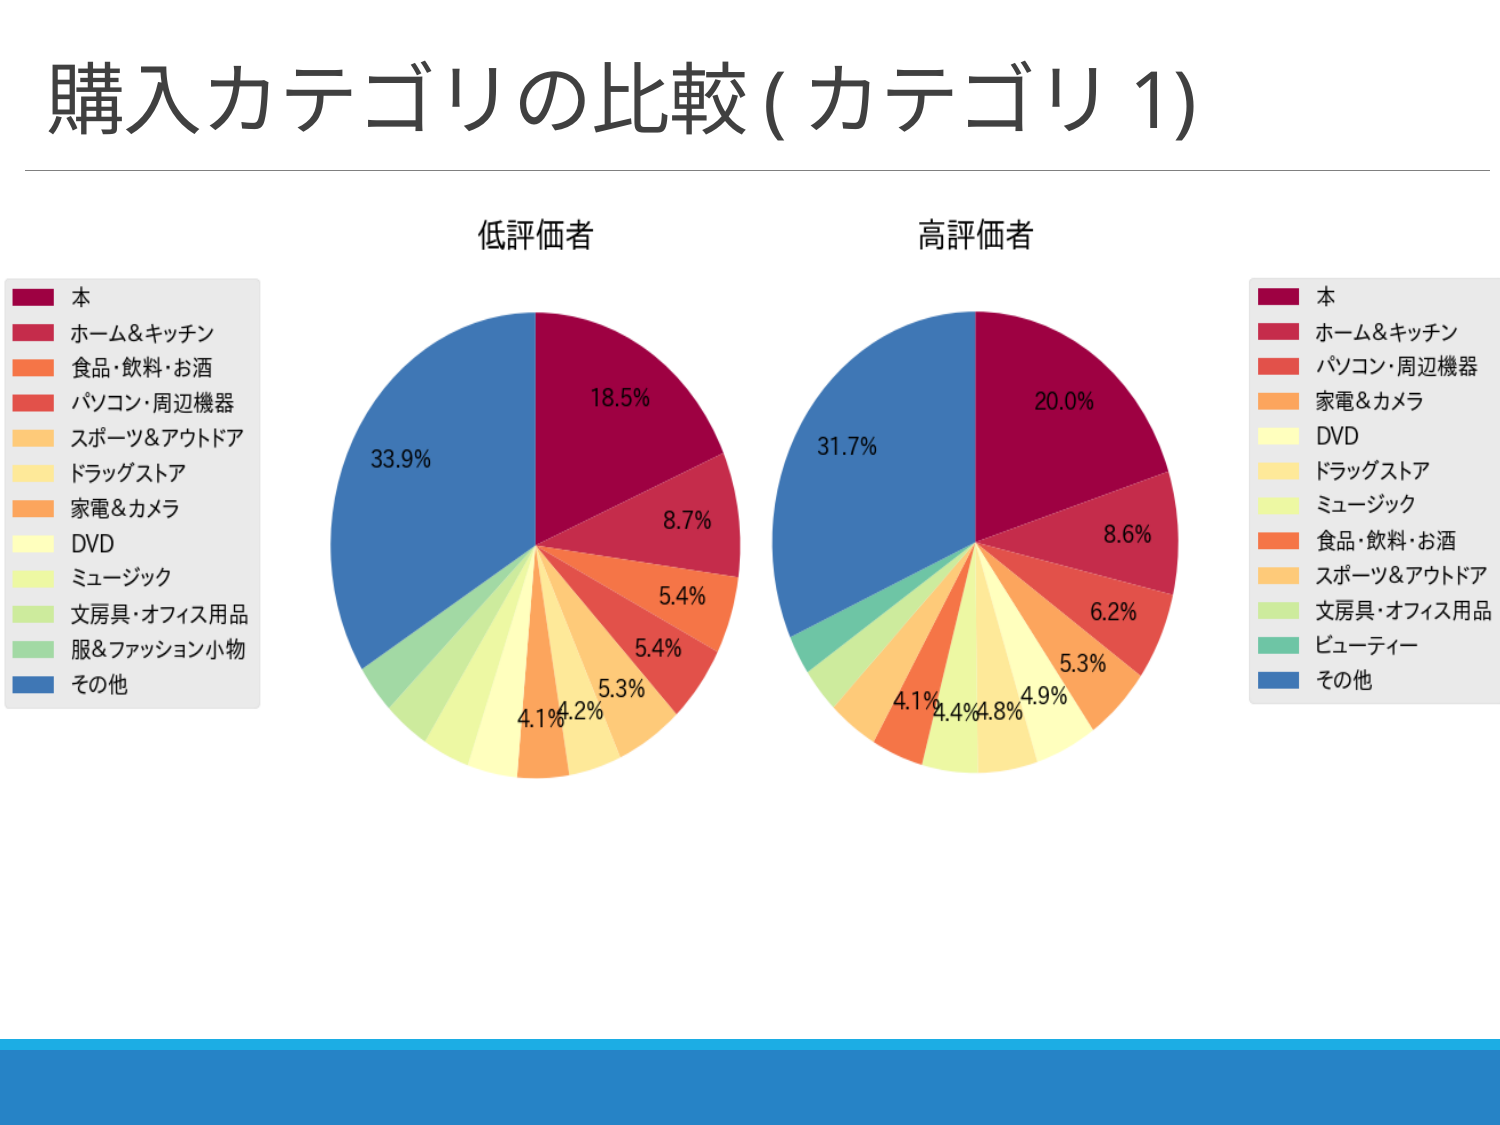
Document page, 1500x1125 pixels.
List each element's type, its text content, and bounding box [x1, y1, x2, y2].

title 購入カテゴリの比較(カテゴリ1) [31, 9, 1431, 153]
picture [762, 216, 1500, 791]
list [0, 216, 745, 780]
